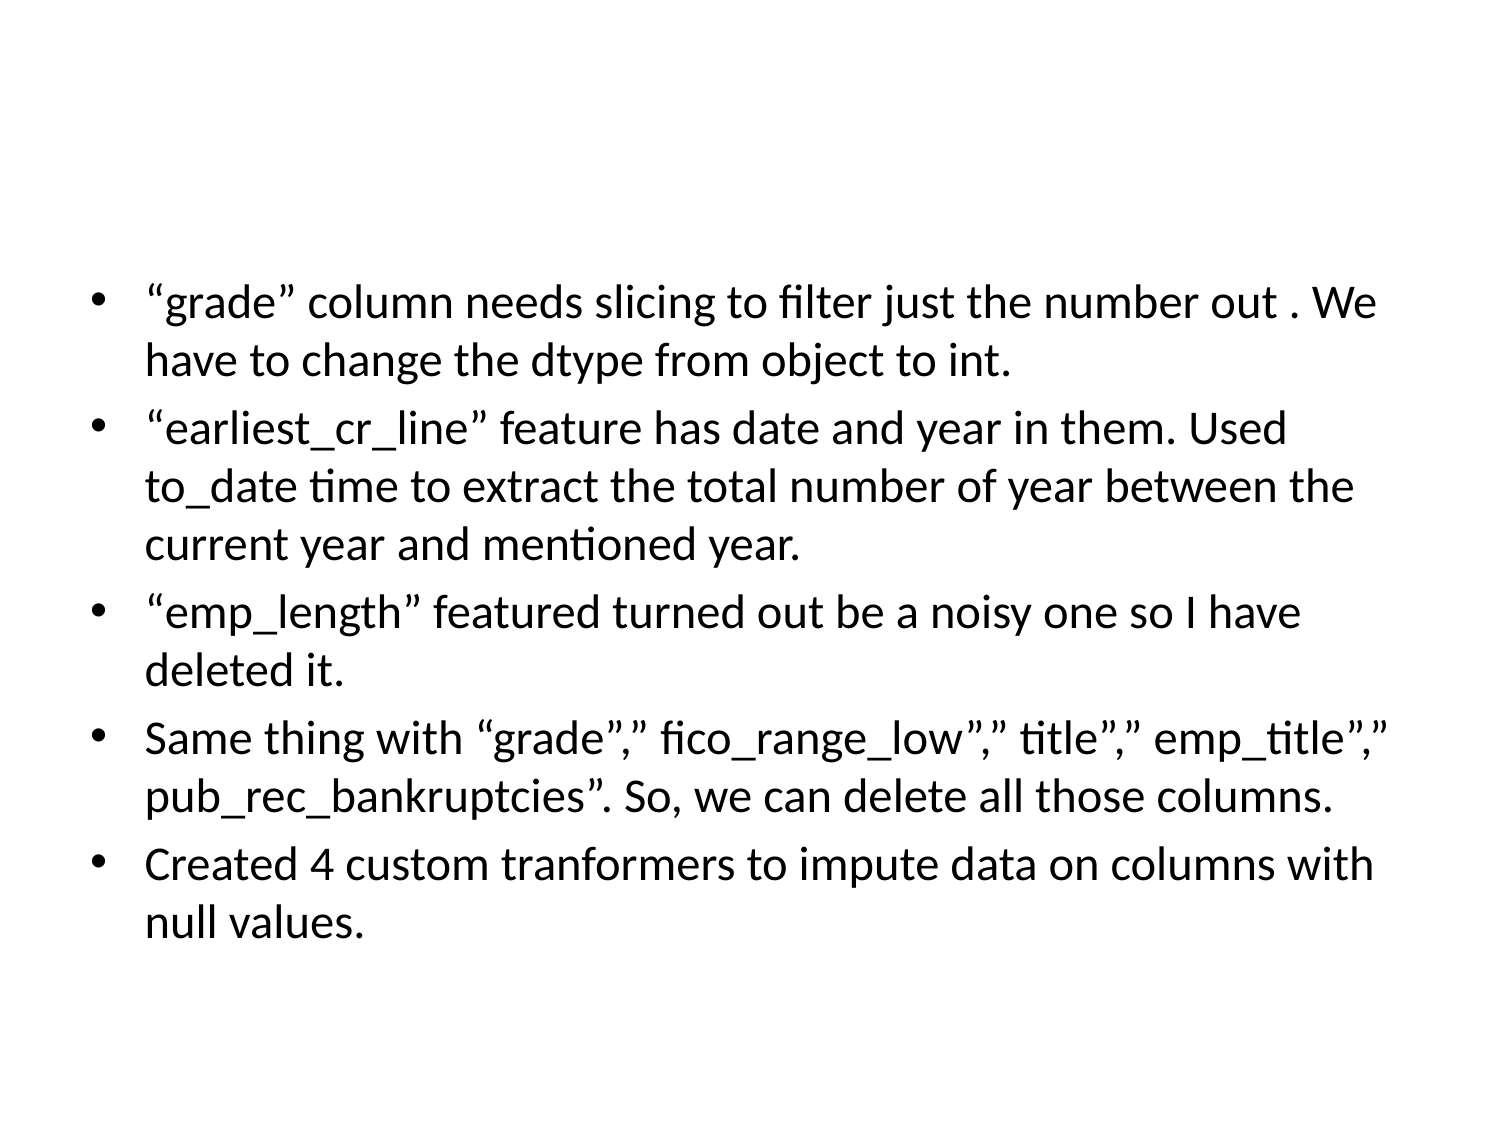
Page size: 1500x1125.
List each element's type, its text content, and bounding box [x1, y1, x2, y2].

list “grade” column needs slicing to filter just the number out . We have to change the dtype from object to int. “earliest_cr_line” feature has date and year in them. Used to_date time to extract the total number of year between the current year and mentioned year. “emp_length” featured turned out be a noisy one so I have deleted it. Same thing with “grade”,” fico_range_low”,” title”,” emp_title”,” pub_rec_bankruptcies”. So, we can delete all those columns. Created 4 custom tranformers to impute data on columns with null values. [75, 262, 1425, 1005]
